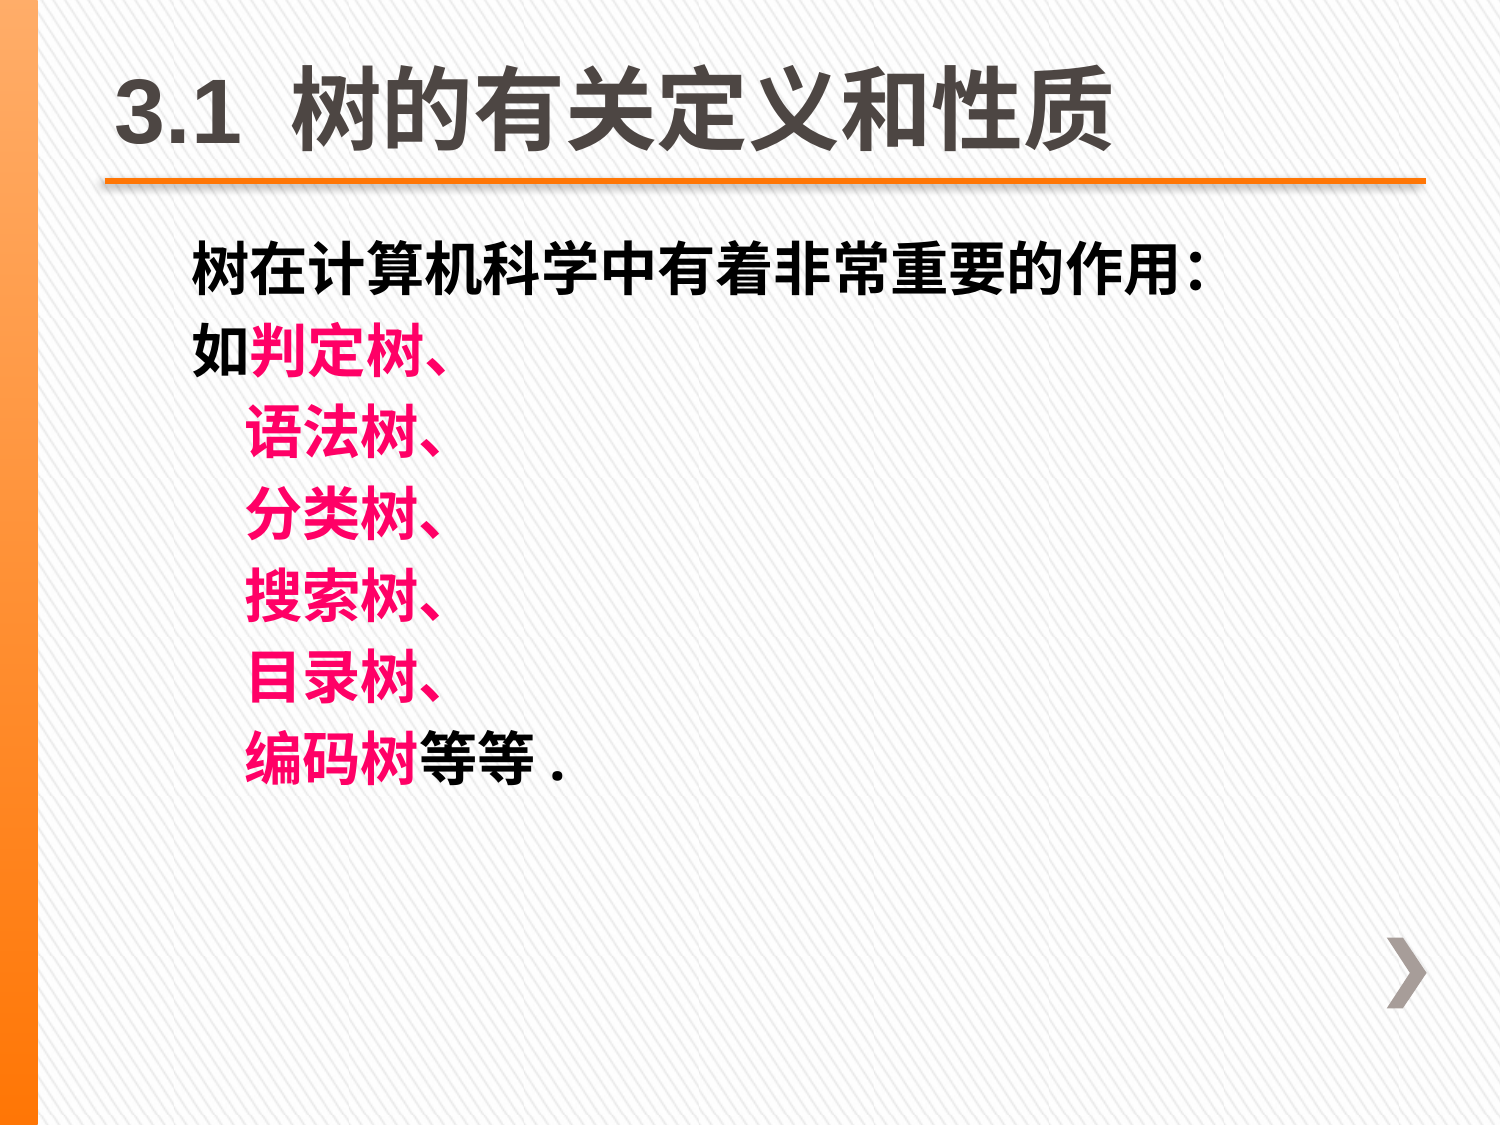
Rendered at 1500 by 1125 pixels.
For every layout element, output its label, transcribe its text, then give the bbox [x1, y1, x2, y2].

title 3.1 树的有关定义和性质 [99, 0, 1422, 170]
text_box 树在计算机科学中有着非常重要的作用： 如判定树、 语法树、 分类树、 搜索树、 目录树、 编码树等等. [109, 224, 1255, 800]
title 第三章 树 [0, 281, 37, 285]
